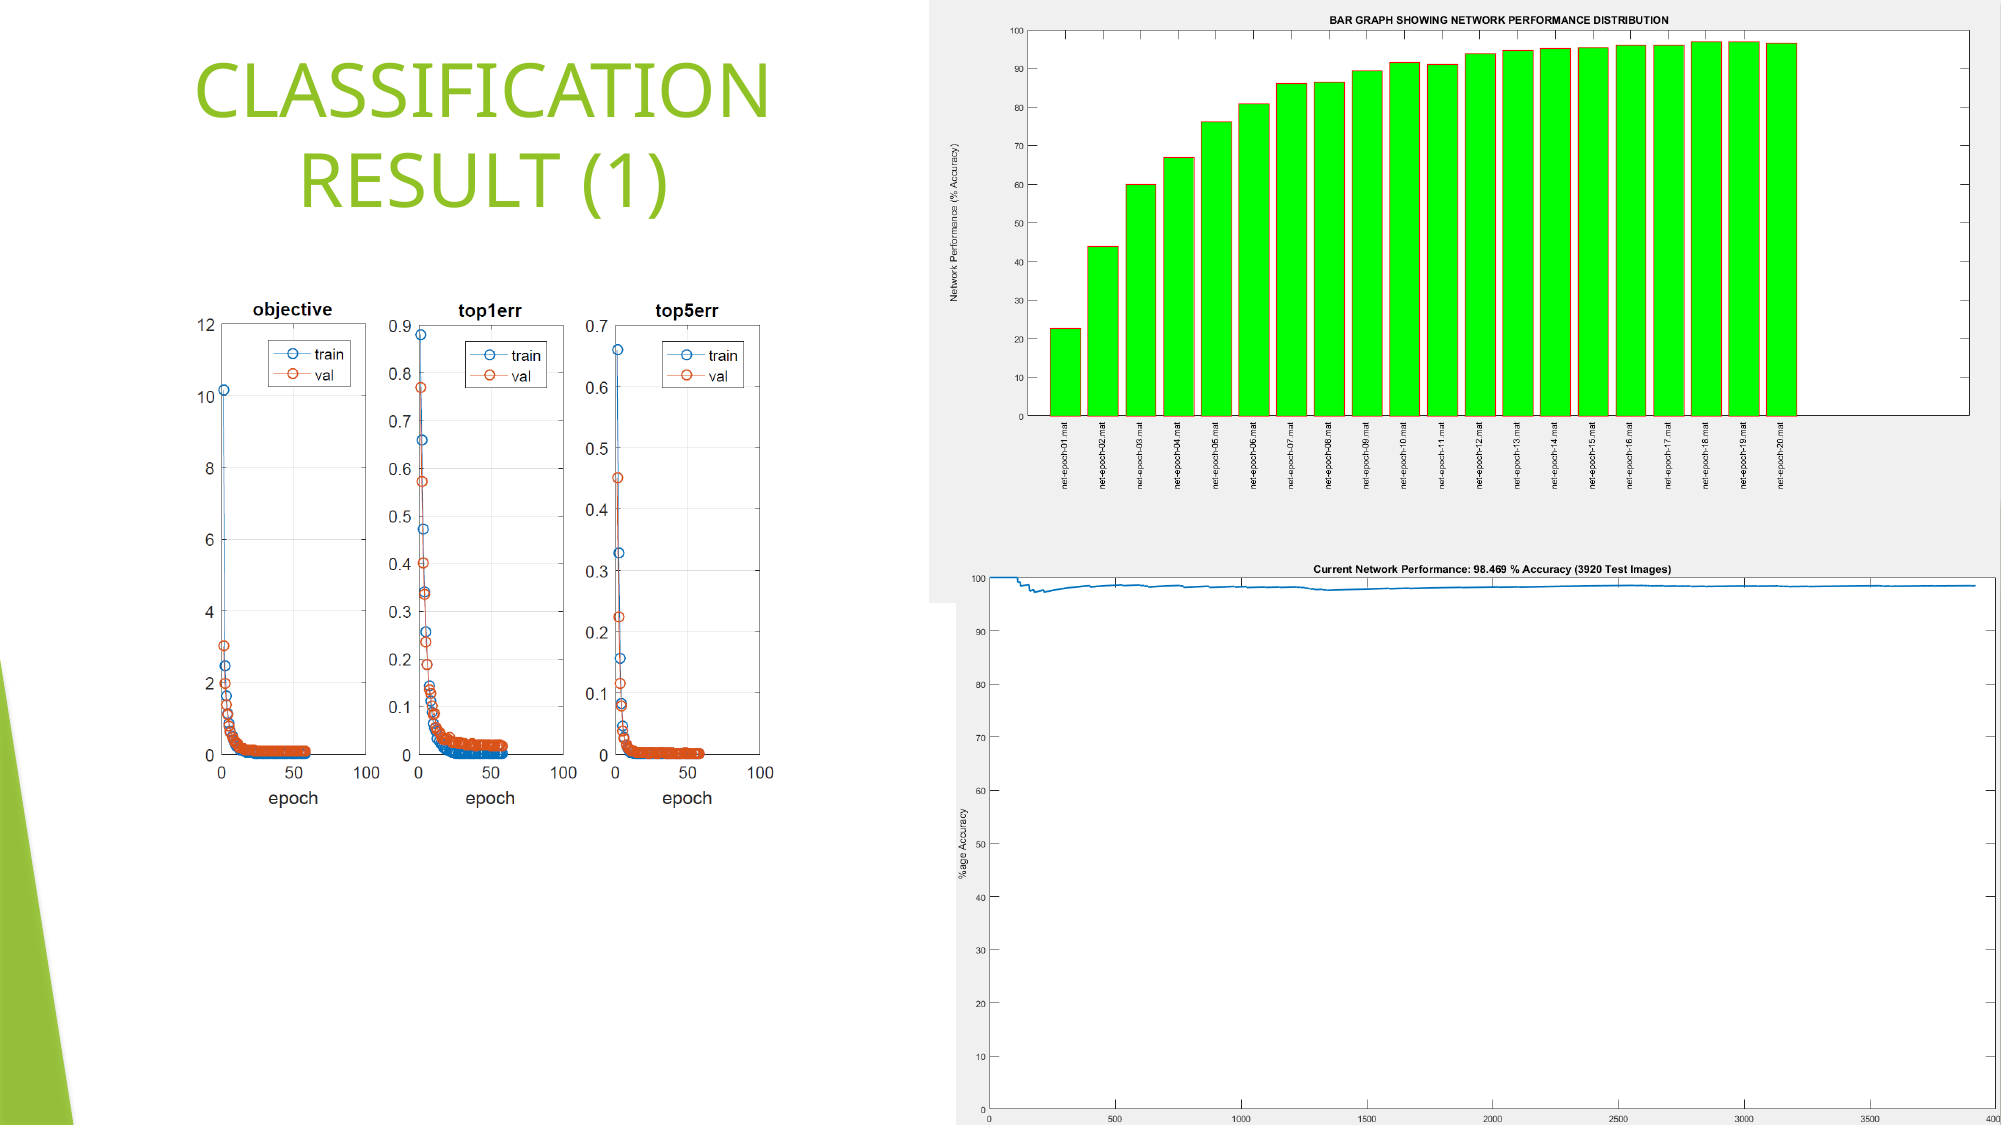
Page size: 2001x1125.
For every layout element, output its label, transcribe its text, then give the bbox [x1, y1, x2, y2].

picture [928, 0, 2000, 1125]
title CLASSIFICATION RESULT (1) [37, 34, 923, 252]
picture [154, 289, 835, 822]
